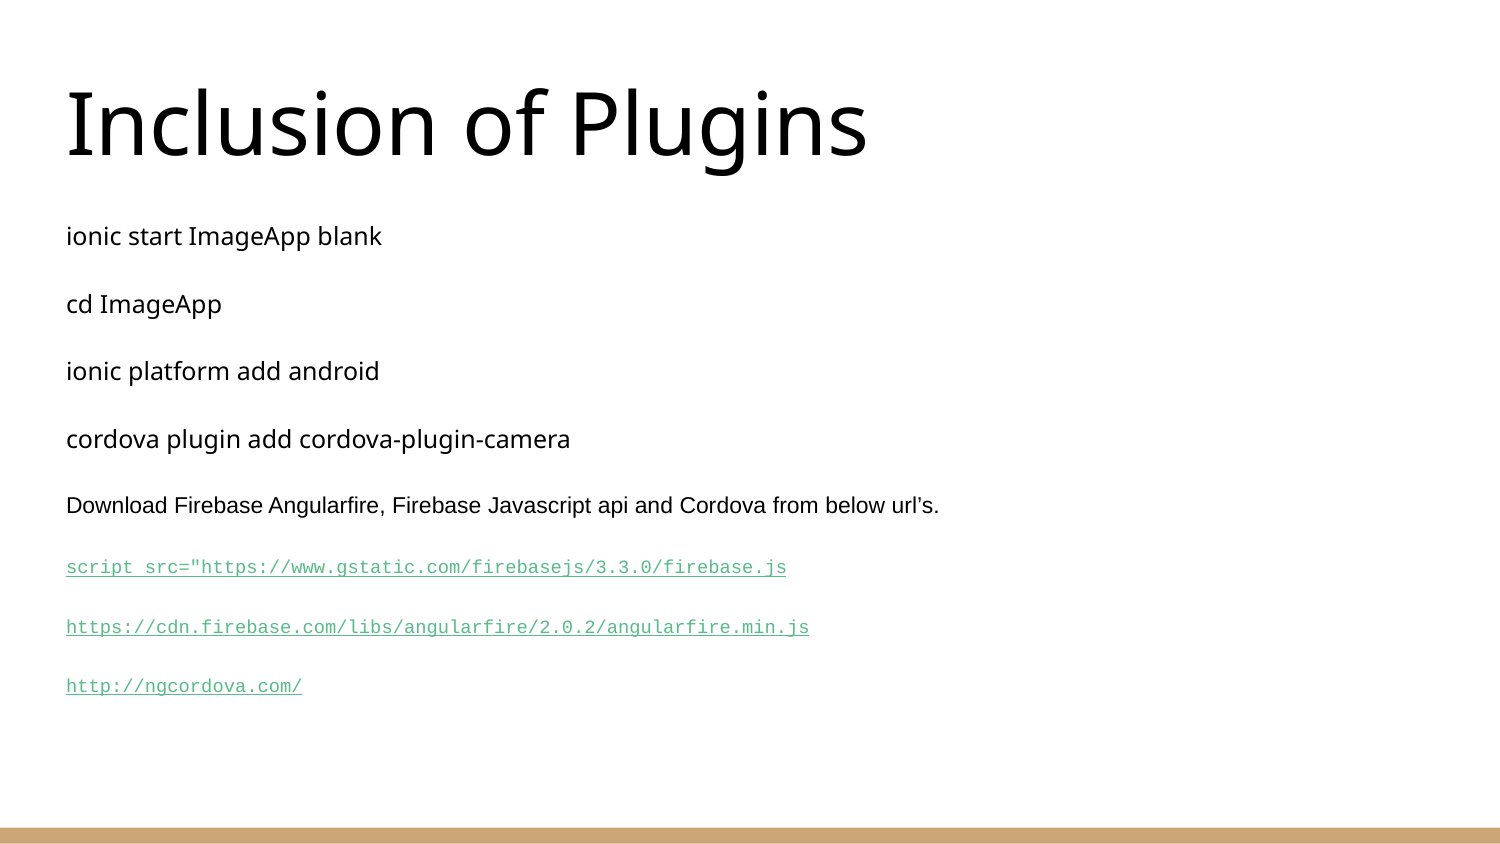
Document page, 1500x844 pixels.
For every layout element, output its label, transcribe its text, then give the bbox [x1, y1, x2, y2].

list ionic start ImageApp blank cd ImageApp ionic platform add android cordova plugin add cordova-plugin-camera Download Firebase Angularfire, Firebase Javascript api and Cordova from below url’s. script src="https://www.gstatic.com/firebasejs/3.3.0/firebase.js https://cdn.firebase.com/libs/angularfire/2.0.2/angularfire.min.js http://ngcordova.com/ ionic build android ionic run android [51, 200, 1449, 752]
title Inclusion of Plugins [51, 51, 1449, 189]
